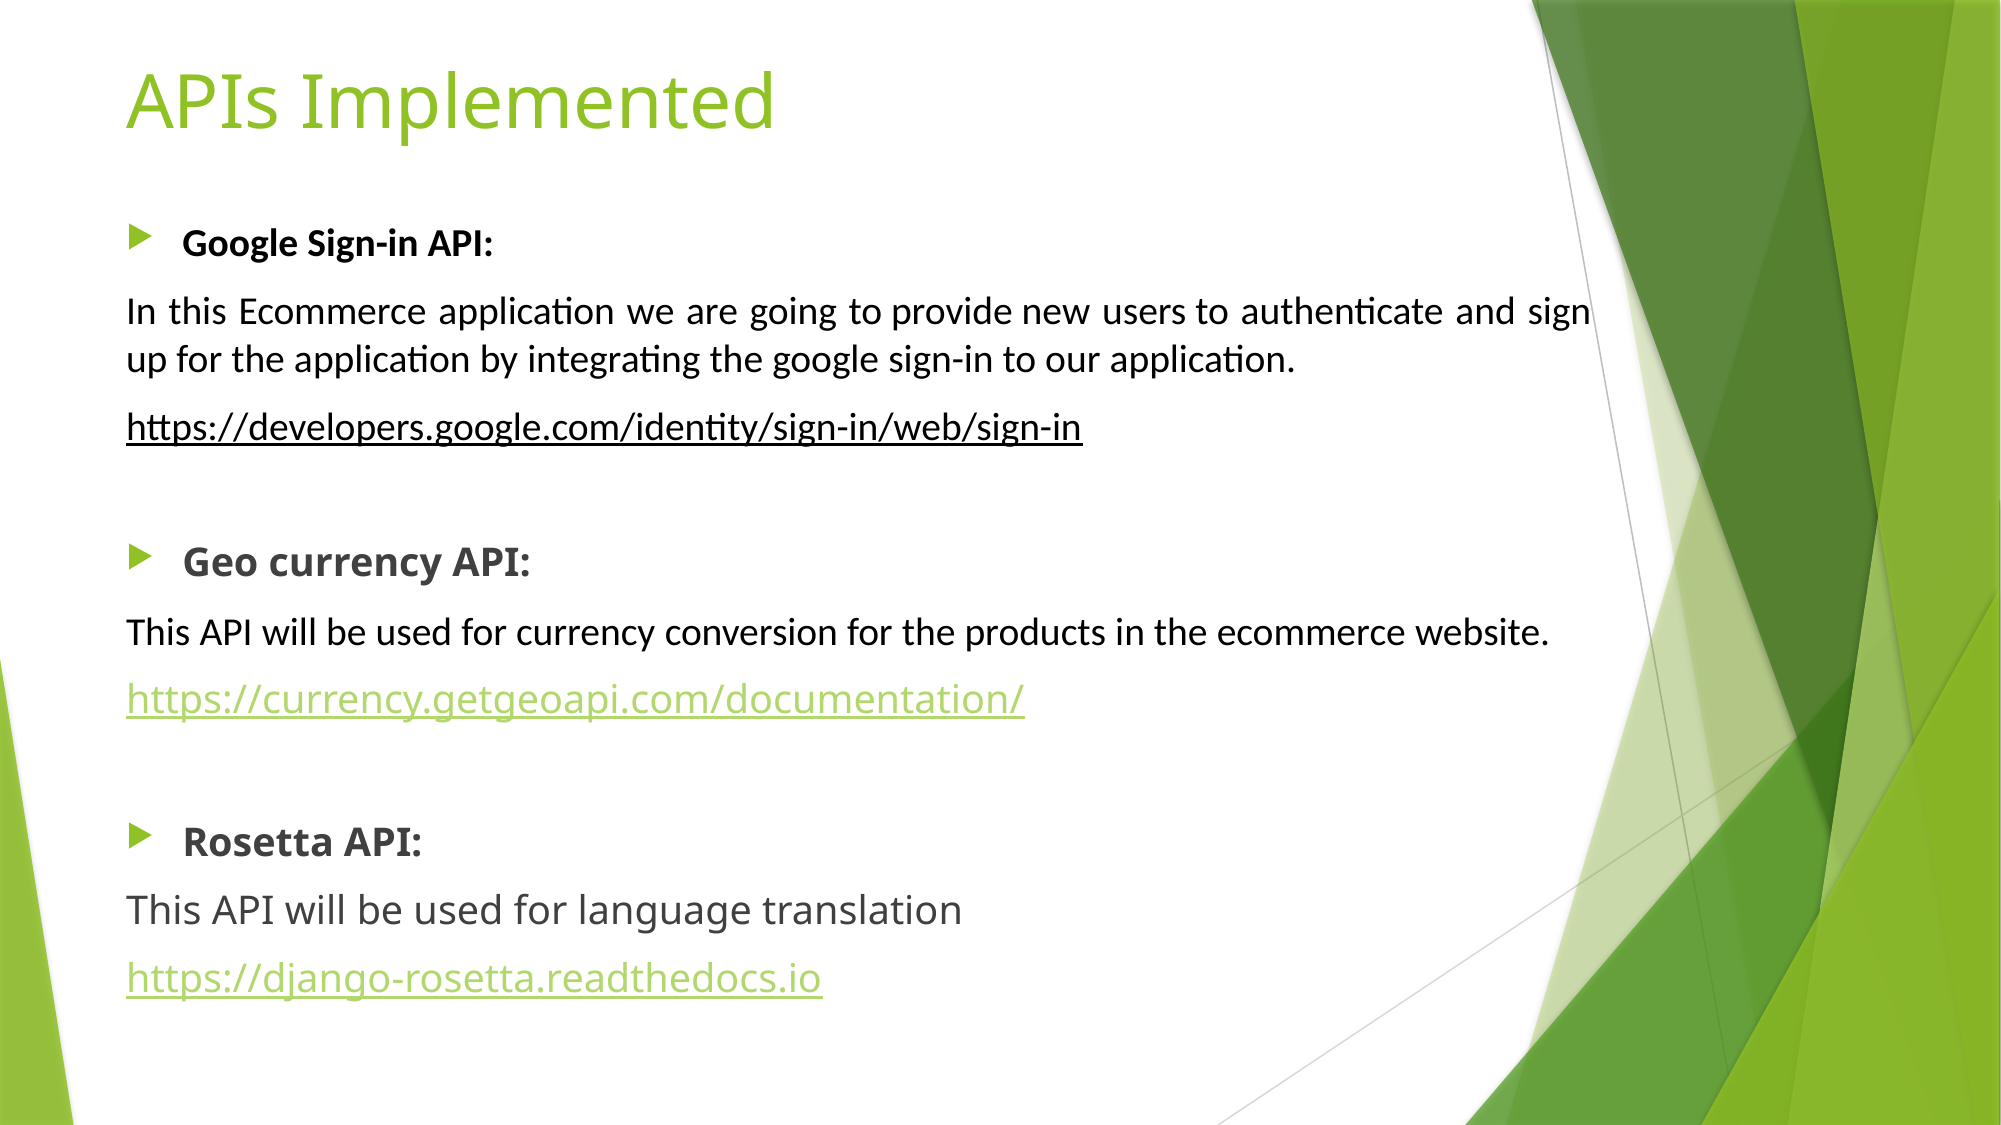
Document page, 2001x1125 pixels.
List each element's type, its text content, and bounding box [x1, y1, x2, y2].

title APIs Implemented [111, 46, 1522, 209]
list Google Sign-in API: In this Ecommerce application we are going to provide new users to authenticate and sign up for the application by integrating the google sign-in to our application. https://developers.google.com/identity/sign-in/web/sign-in Geo currency API: This API will be used for currency conversion for the products in the ecommerce website. https://currency.getgeoapi.com/documentation/ Rosetta API: This API will be used for language translation https://django-rosetta.readthedocs.io [111, 209, 1607, 1079]
